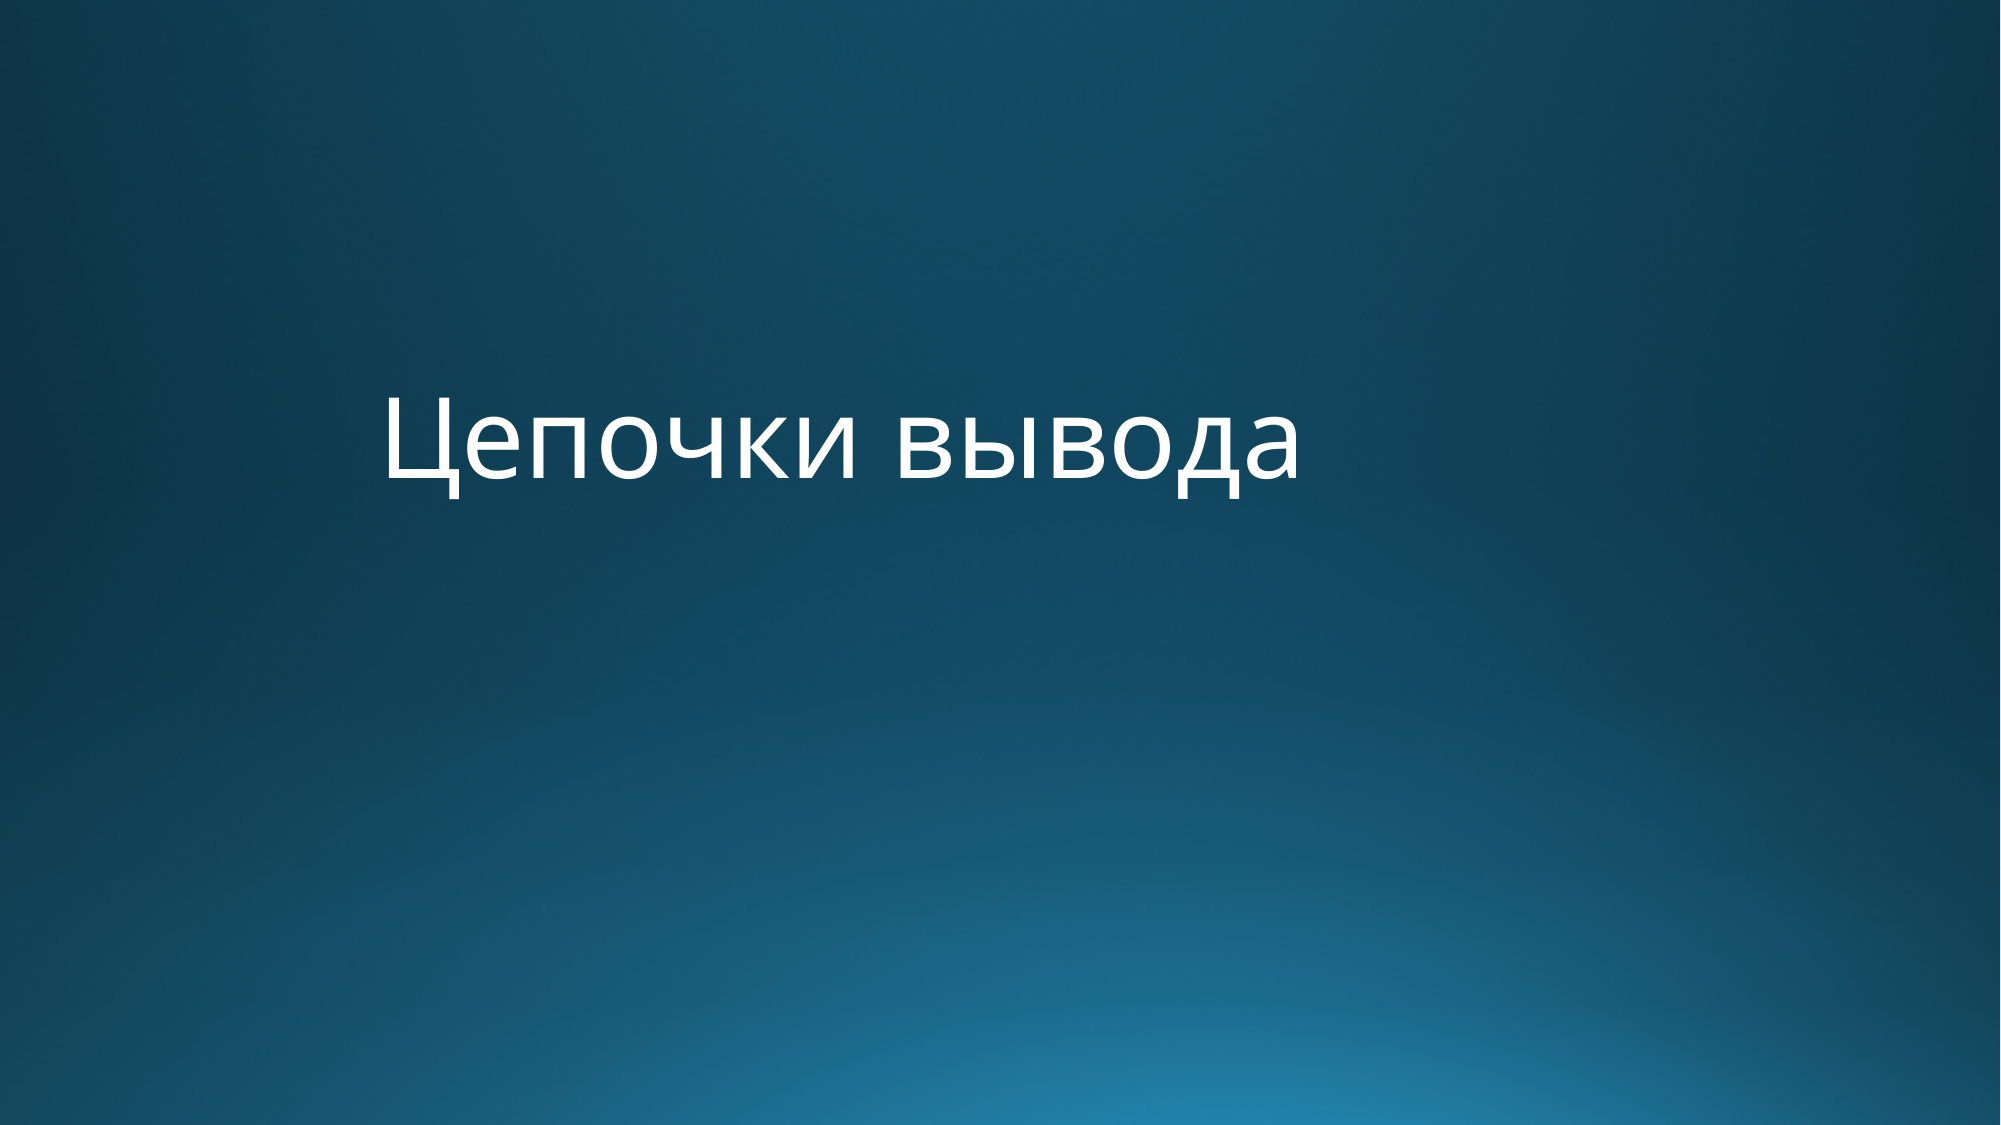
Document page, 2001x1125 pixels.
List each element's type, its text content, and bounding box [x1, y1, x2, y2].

title Цепочки вывода [378, 348, 1660, 537]
picture [0, 0, 2001, 1125]
